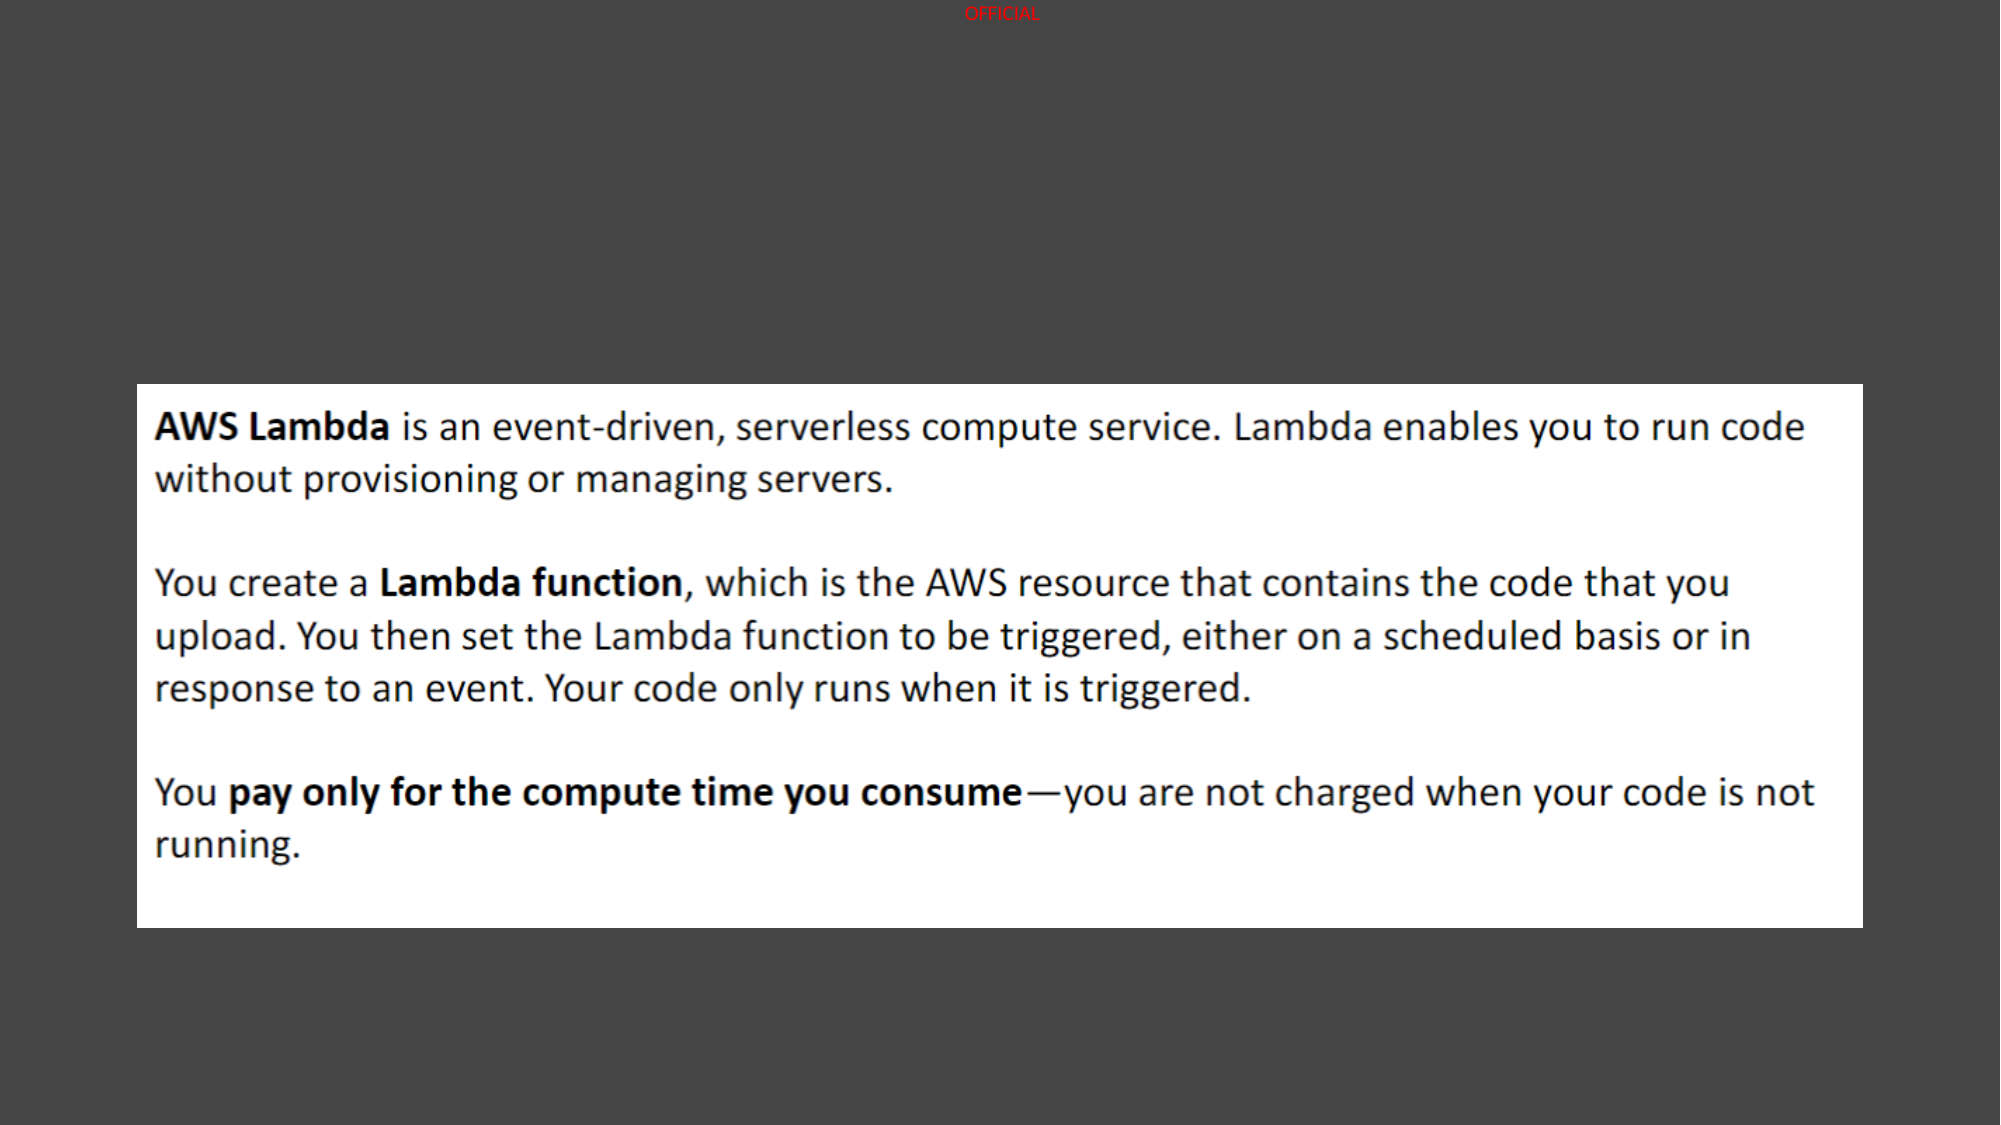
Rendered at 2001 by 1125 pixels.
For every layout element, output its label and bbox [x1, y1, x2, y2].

picture [137, 384, 1863, 928]
